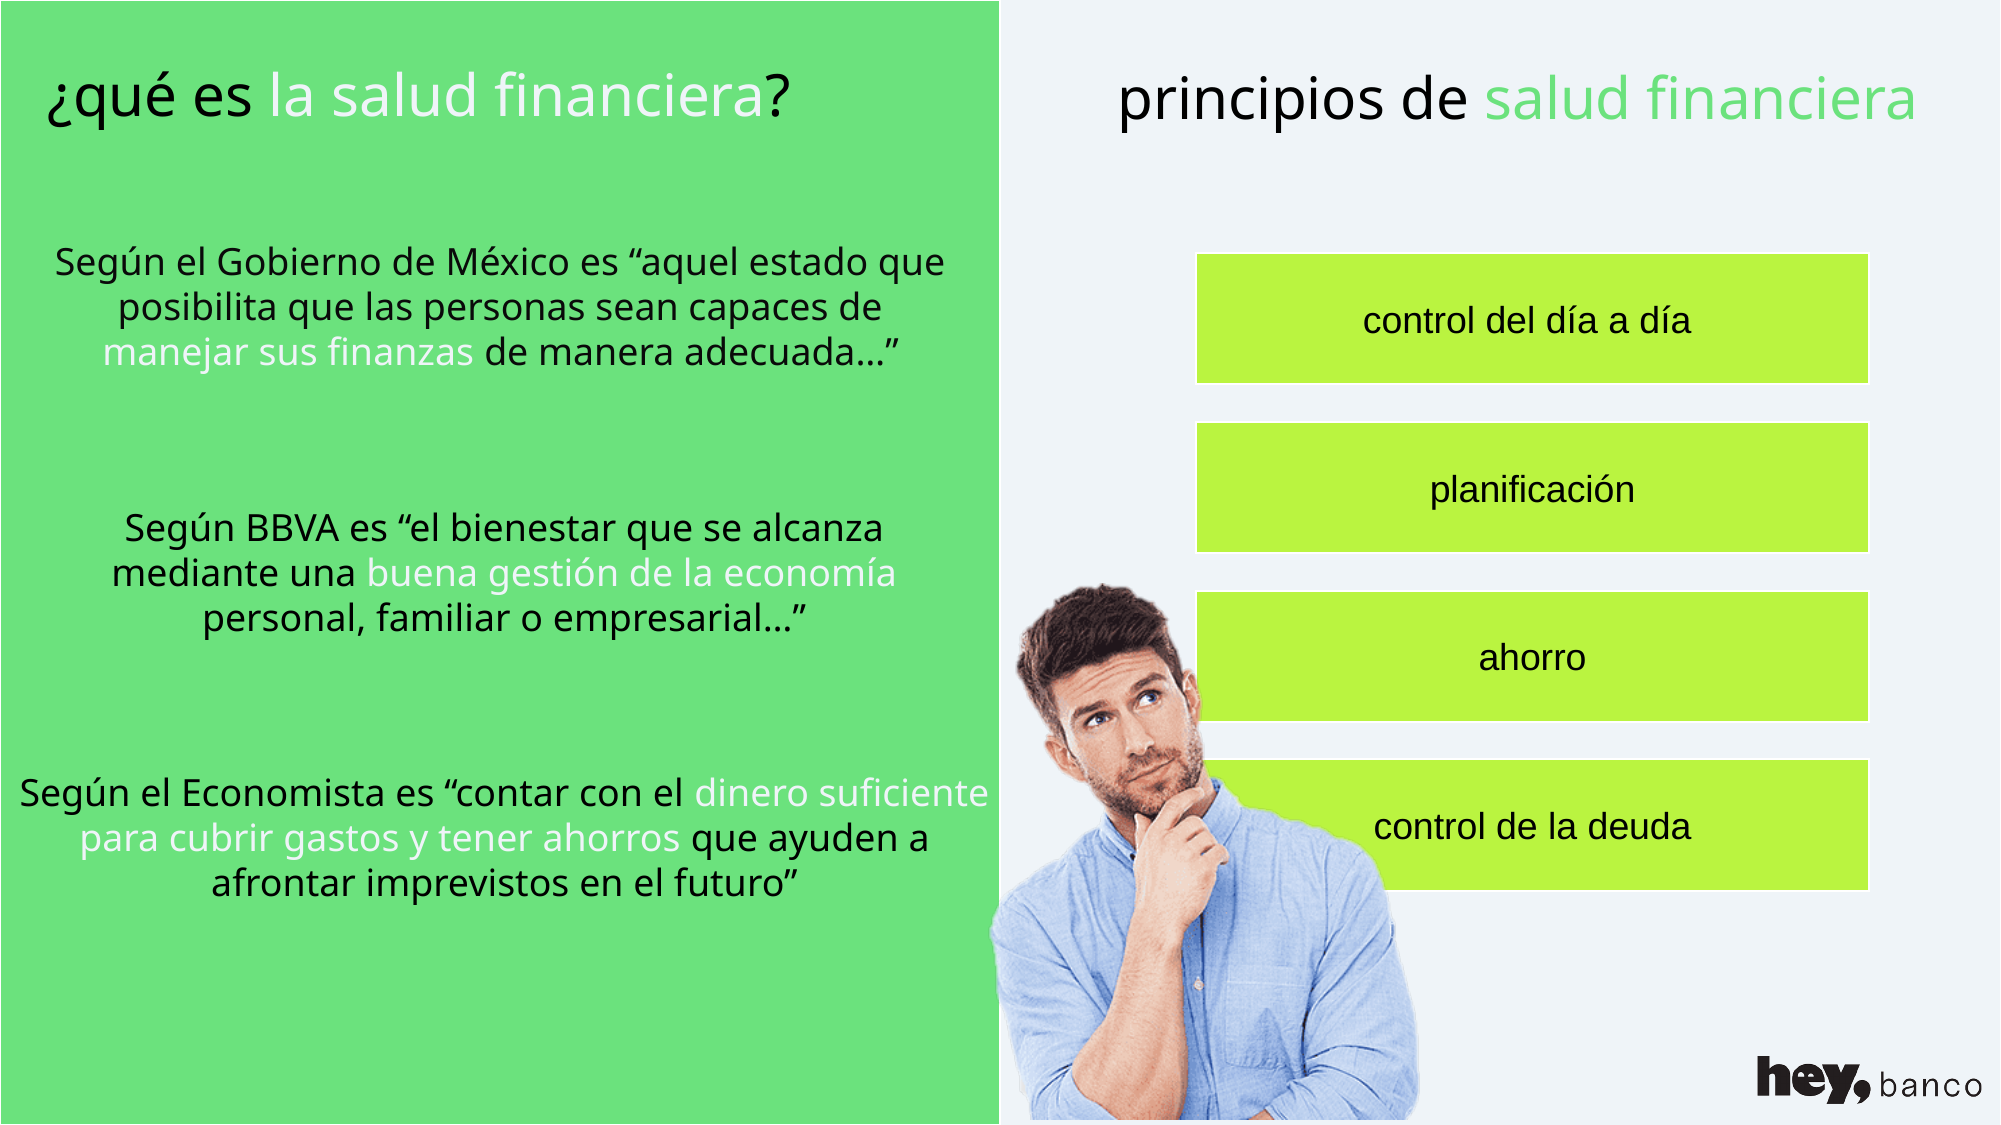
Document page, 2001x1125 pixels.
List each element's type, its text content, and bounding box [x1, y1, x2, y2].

text_box Según el Gobierno de México es “aquel estado que posibilita que las personas sean capaces de manejar sus finanzas de manera adecuada…” [33, 230, 969, 381]
text_box Según BBVA es “el bienestar que se alcanza mediante una buena gestión de la economía personal, familiar o empresarial…” [28, 496, 981, 646]
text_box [1444, 590, 1870, 722]
picture [980, 570, 1444, 1120]
text_box Según el Economista es “contar con el dinero suficiente para cubrir gastos y tener ahorros que ayuden a afrontar imprevistos en el futuro” [4, 761, 980, 912]
picture [1757, 1056, 1982, 1104]
text_box ¿qué es la salud financiera? [33, 50, 850, 136]
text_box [1195, 252, 1870, 385]
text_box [1444, 759, 1870, 891]
text_box principios de salud financiera [1102, 53, 1963, 139]
text_box [0, 0, 1001, 1125]
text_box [1195, 421, 1870, 554]
